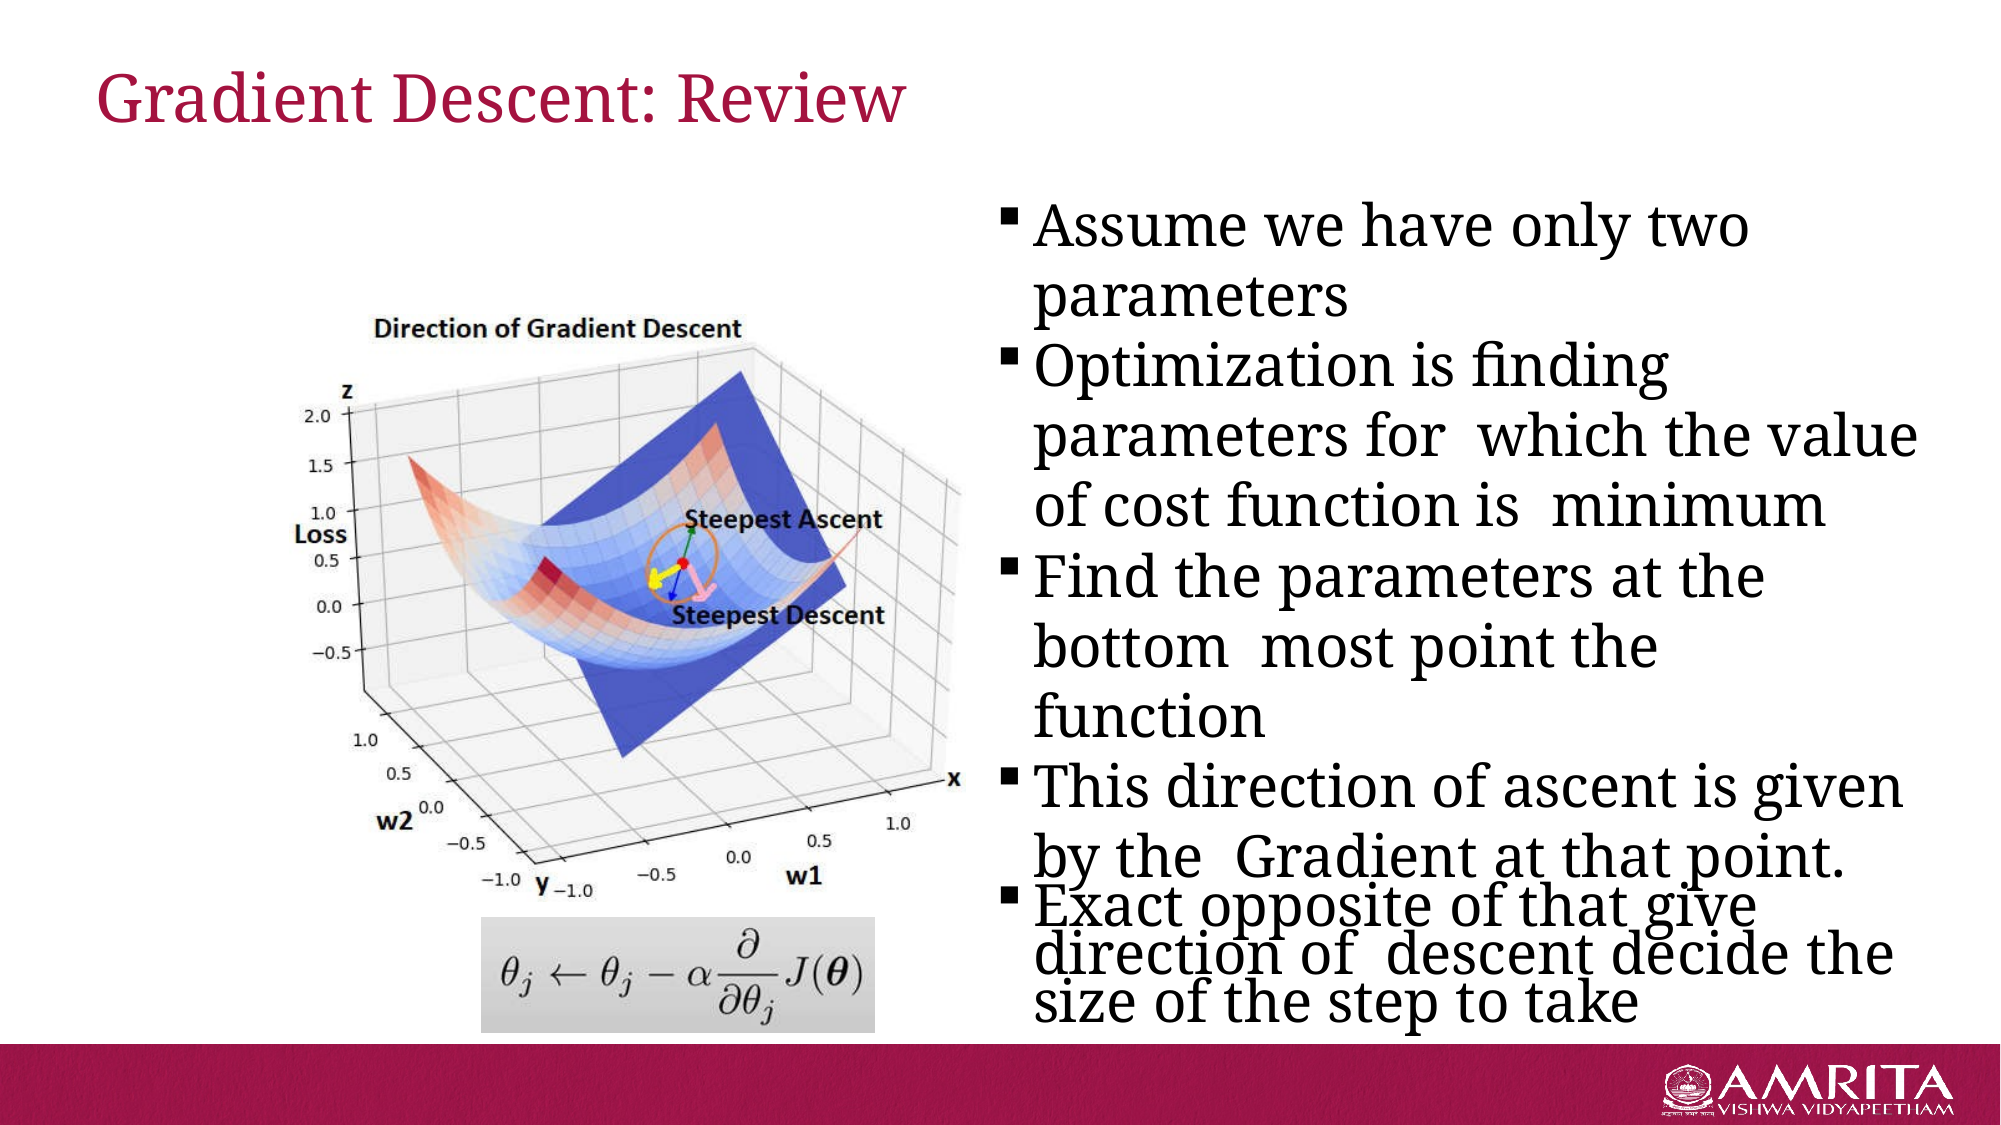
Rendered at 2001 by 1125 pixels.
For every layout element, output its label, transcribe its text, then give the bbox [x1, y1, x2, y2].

title Gradient Descent: Review [93, 0, 1933, 191]
picture [289, 314, 966, 902]
picture [481, 917, 875, 1033]
list Assume we have only two parameters Optimization is finding parameters for which the value of cost function is minimum Find the parameters at the bottom most point the function This direction of ascent is given by the Gradient at that point. Exact opposite of that give direction of descent decide the size of the step to take [93, 191, 1933, 1034]
picture [0, 1044, 2001, 1125]
